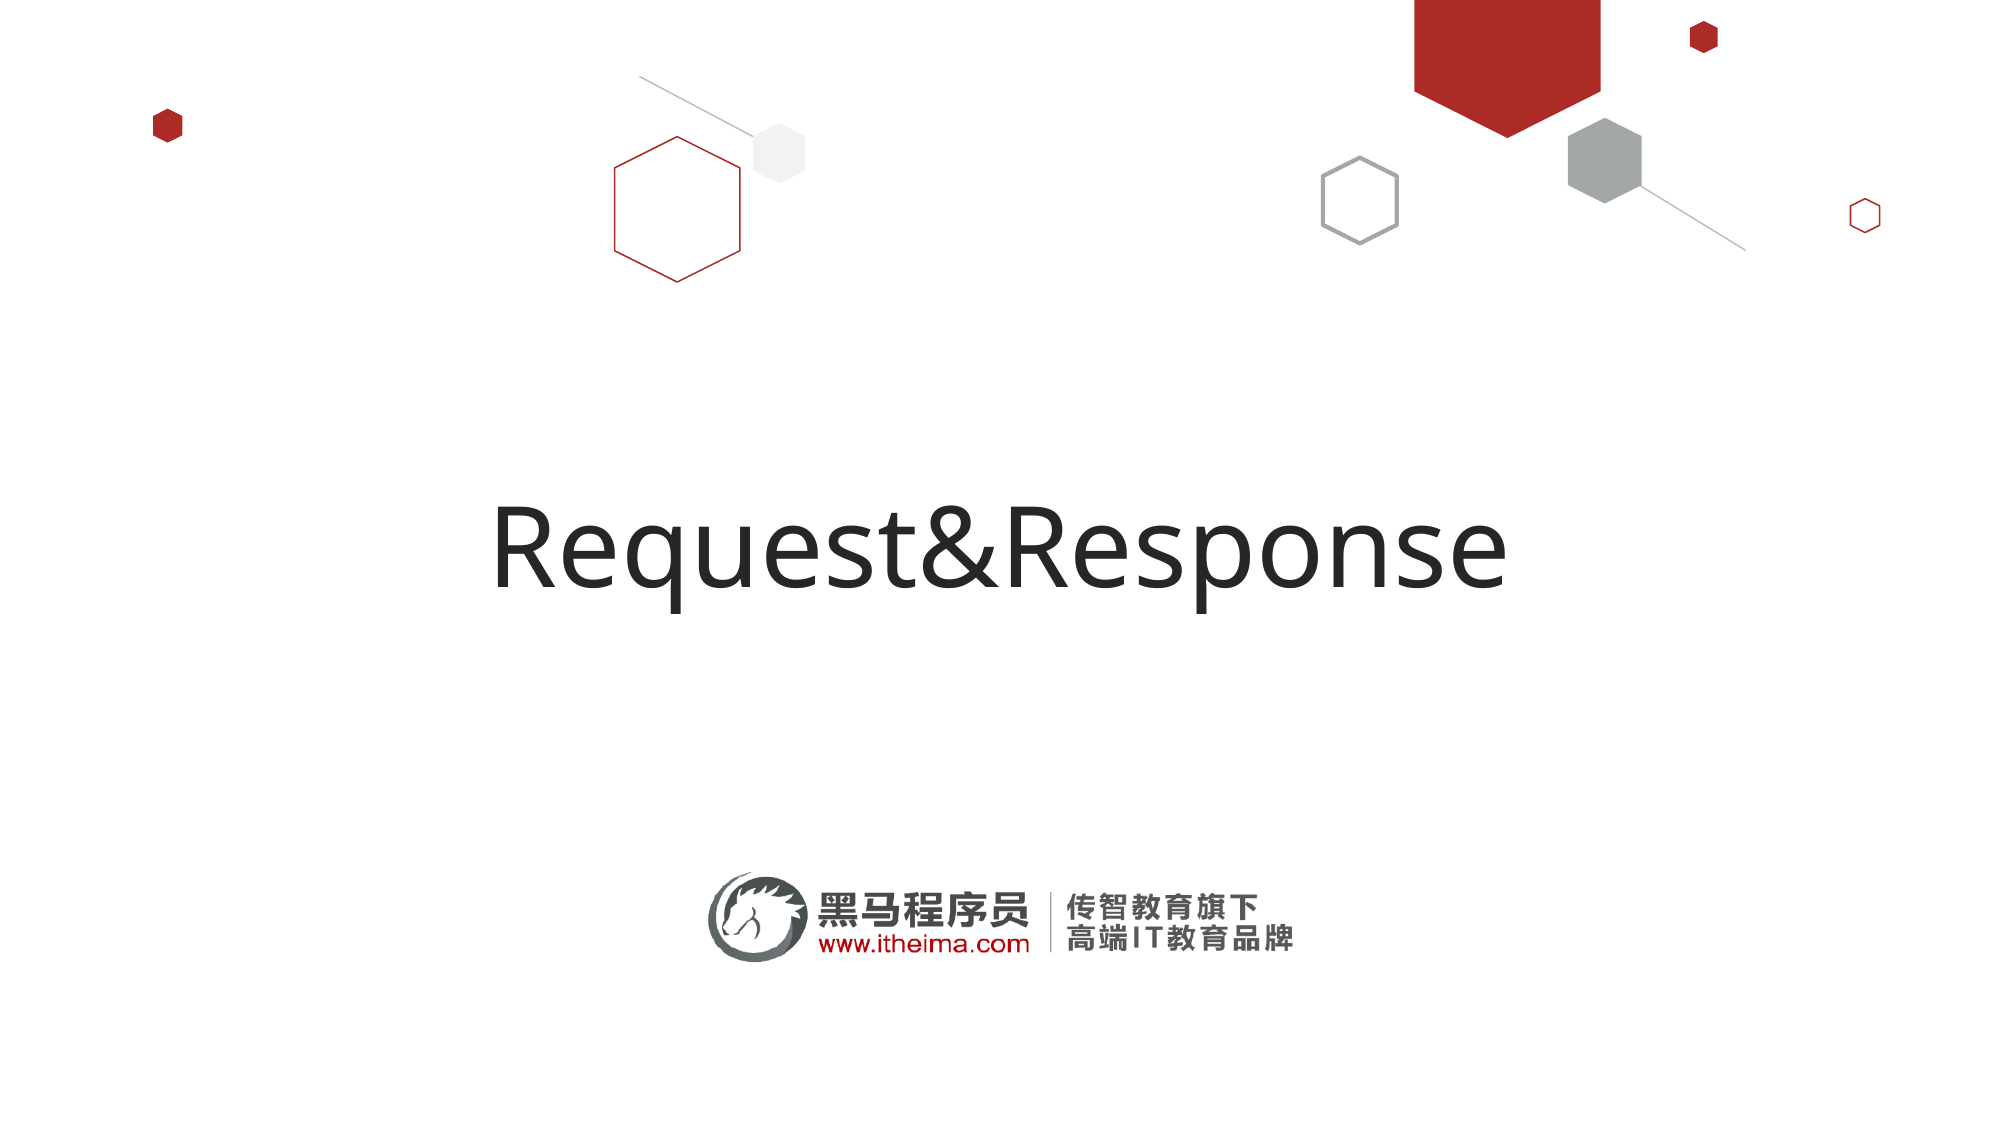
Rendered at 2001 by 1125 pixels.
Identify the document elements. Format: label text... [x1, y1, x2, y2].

title Request&Response [135, 447, 1865, 638]
picture [707, 868, 1293, 965]
